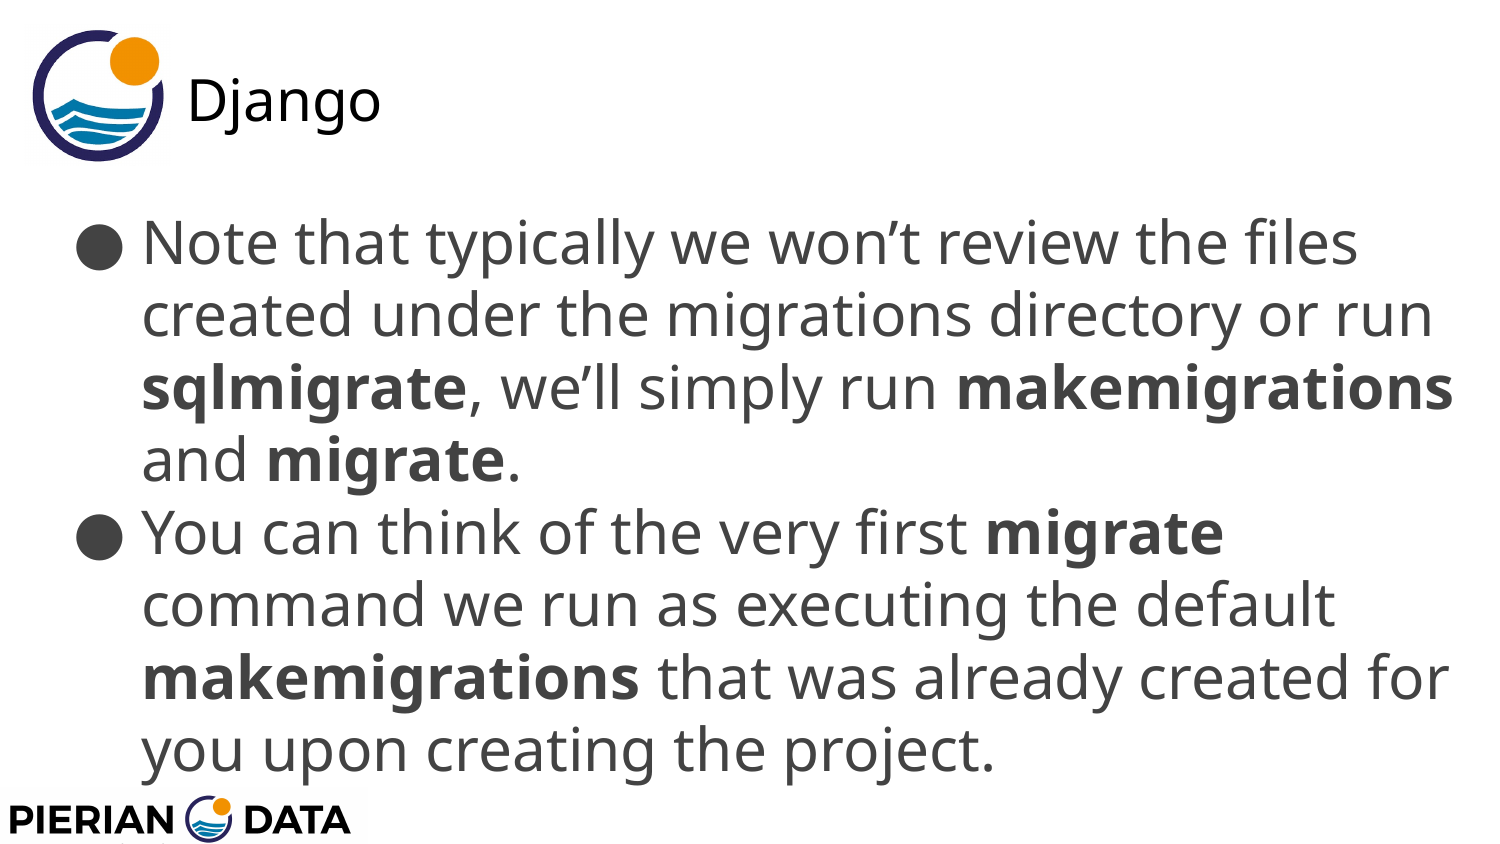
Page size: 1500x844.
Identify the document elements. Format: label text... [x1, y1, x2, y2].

list Note that typically we won’t review the files created under the migrations directory or run sqlmigrate, we’ll simply run makemigrations and migrate. You can think of the very first migrate command we run as executing the default makemigrations that was already created for you upon creating the project. [51, 189, 1476, 750]
picture [0, 787, 368, 844]
title Django [176, 48, 1449, 143]
picture [24, 24, 172, 167]
